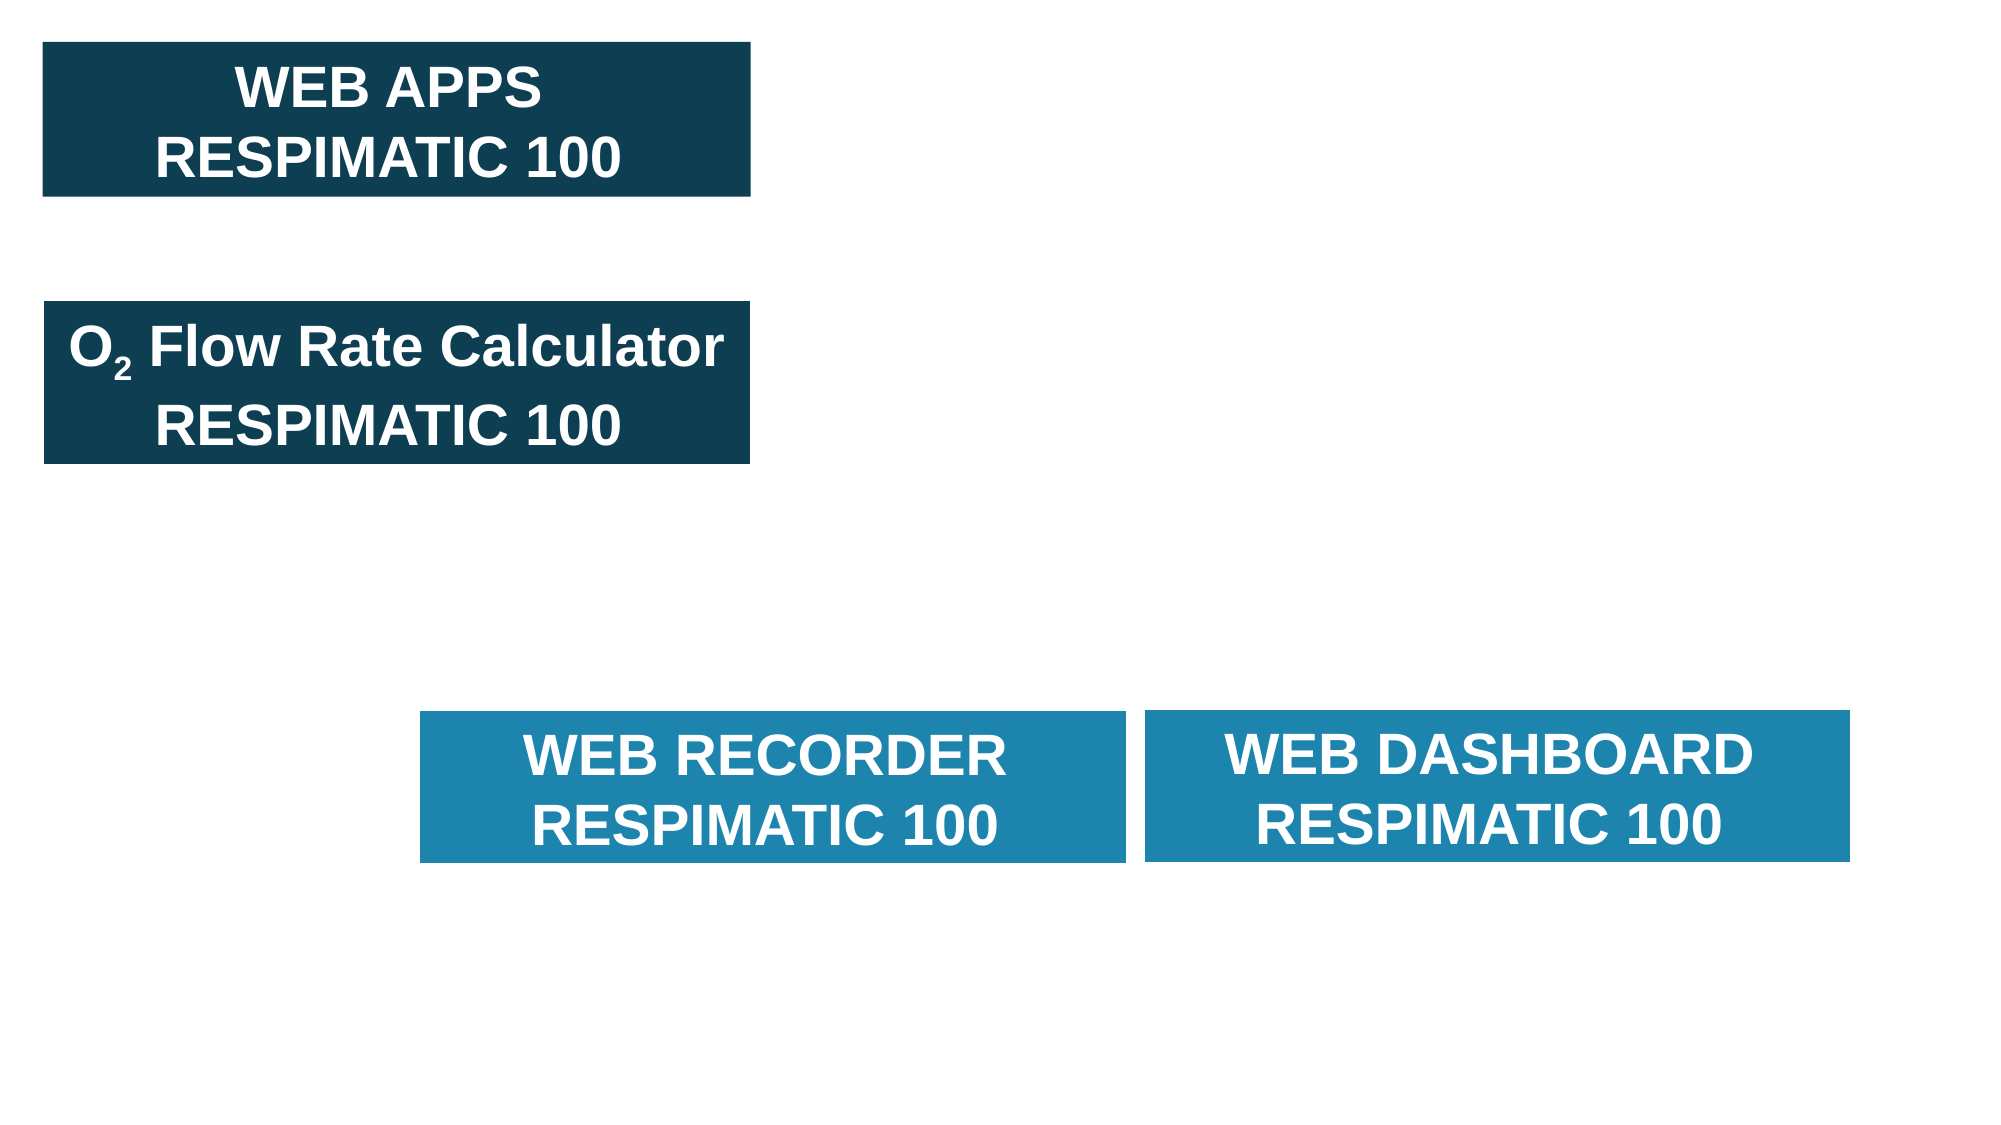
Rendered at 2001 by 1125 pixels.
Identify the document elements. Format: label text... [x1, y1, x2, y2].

text_box WEB RECORDER RESPIMATIC 100 [419, 709, 1128, 865]
text_box O2 Flow Rate Calculator RESPIMATIC 100 [42, 300, 751, 465]
text_box WEB DASHBOARD RESPIMATIC 100 [1143, 708, 1852, 864]
text_box WEB APPS RESPIMATIC 100 [42, 41, 751, 197]
